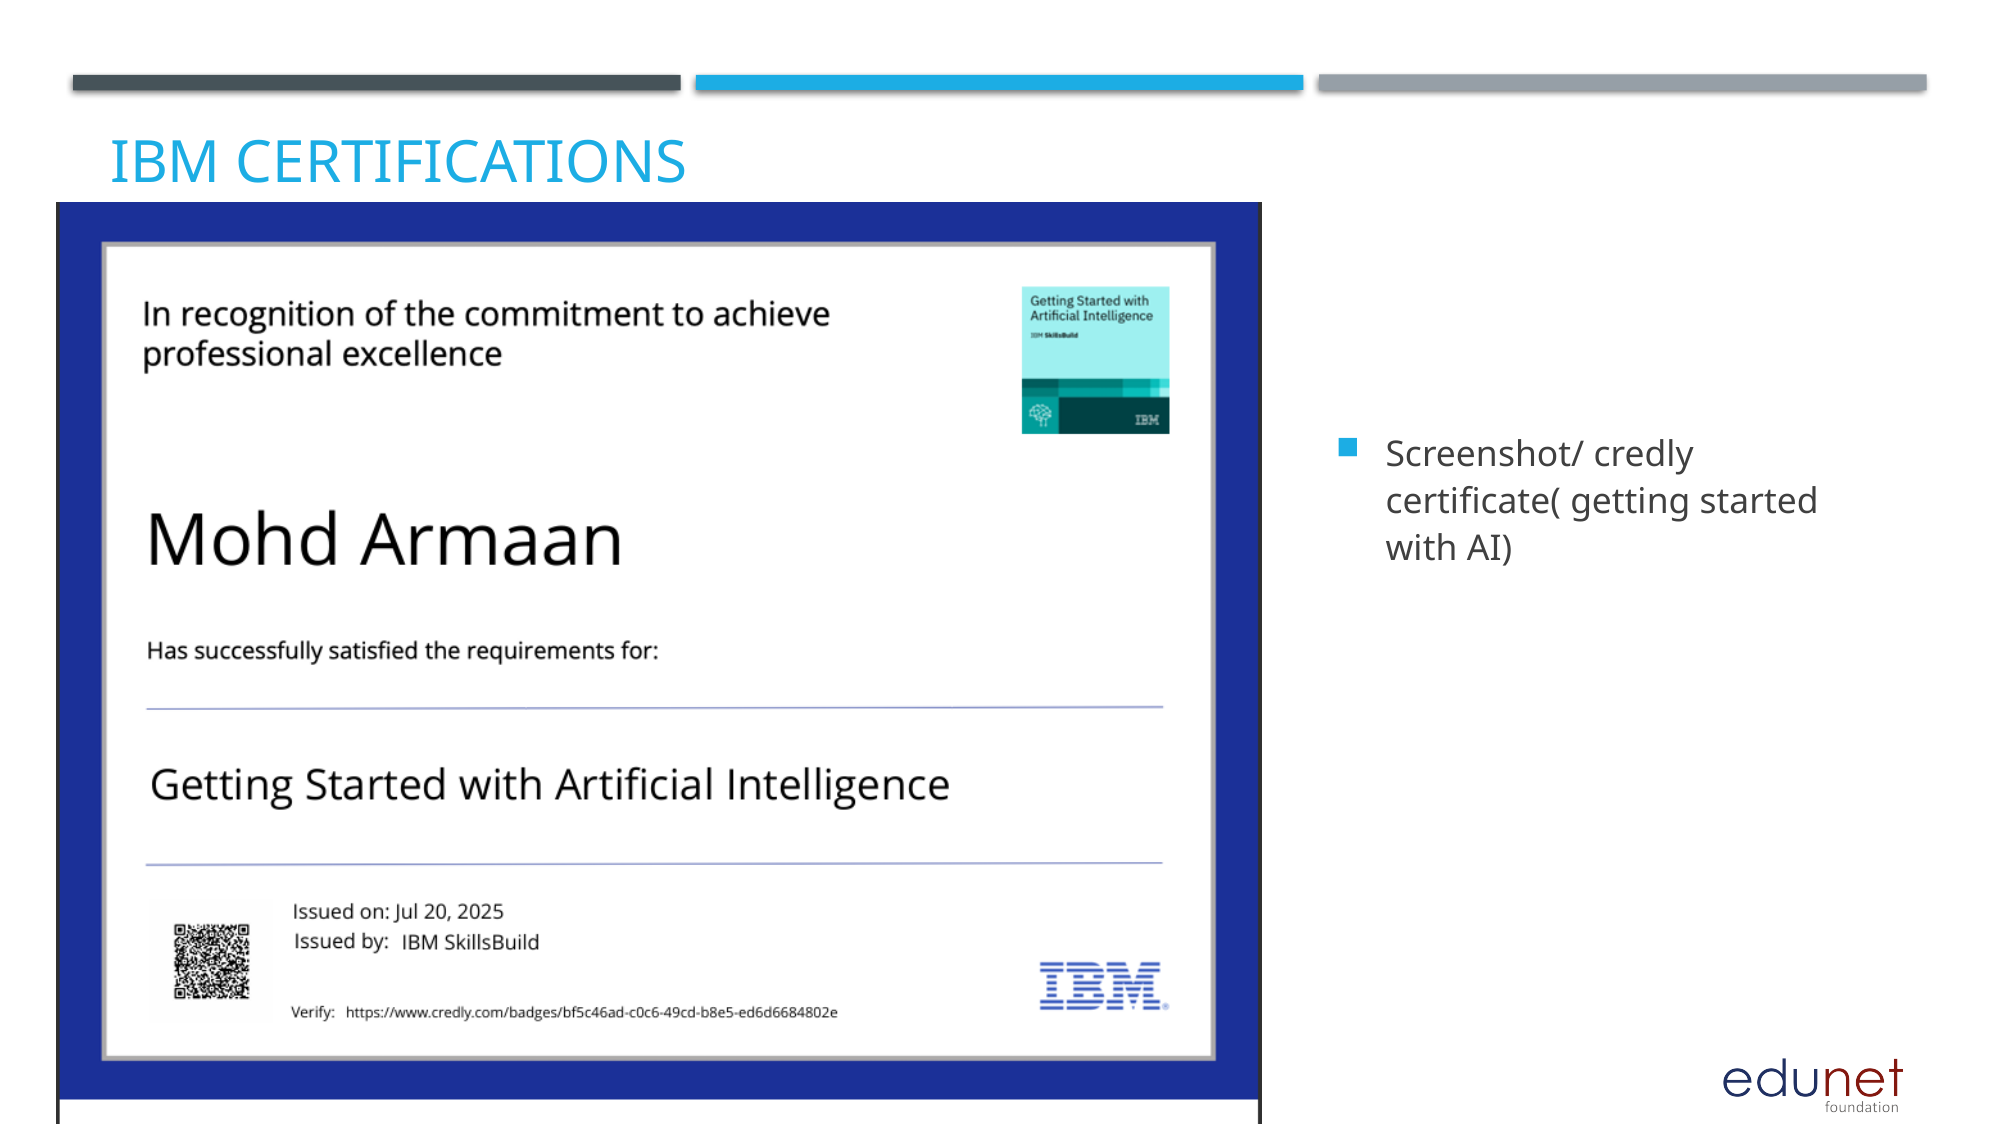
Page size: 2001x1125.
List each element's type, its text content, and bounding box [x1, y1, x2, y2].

picture [55, 201, 1263, 1125]
picture [1719, 1056, 1905, 1116]
title IBM Certifications [95, 115, 1905, 203]
list Screenshot/ credly certificate( getting started with AI) [1320, 296, 1886, 698]
